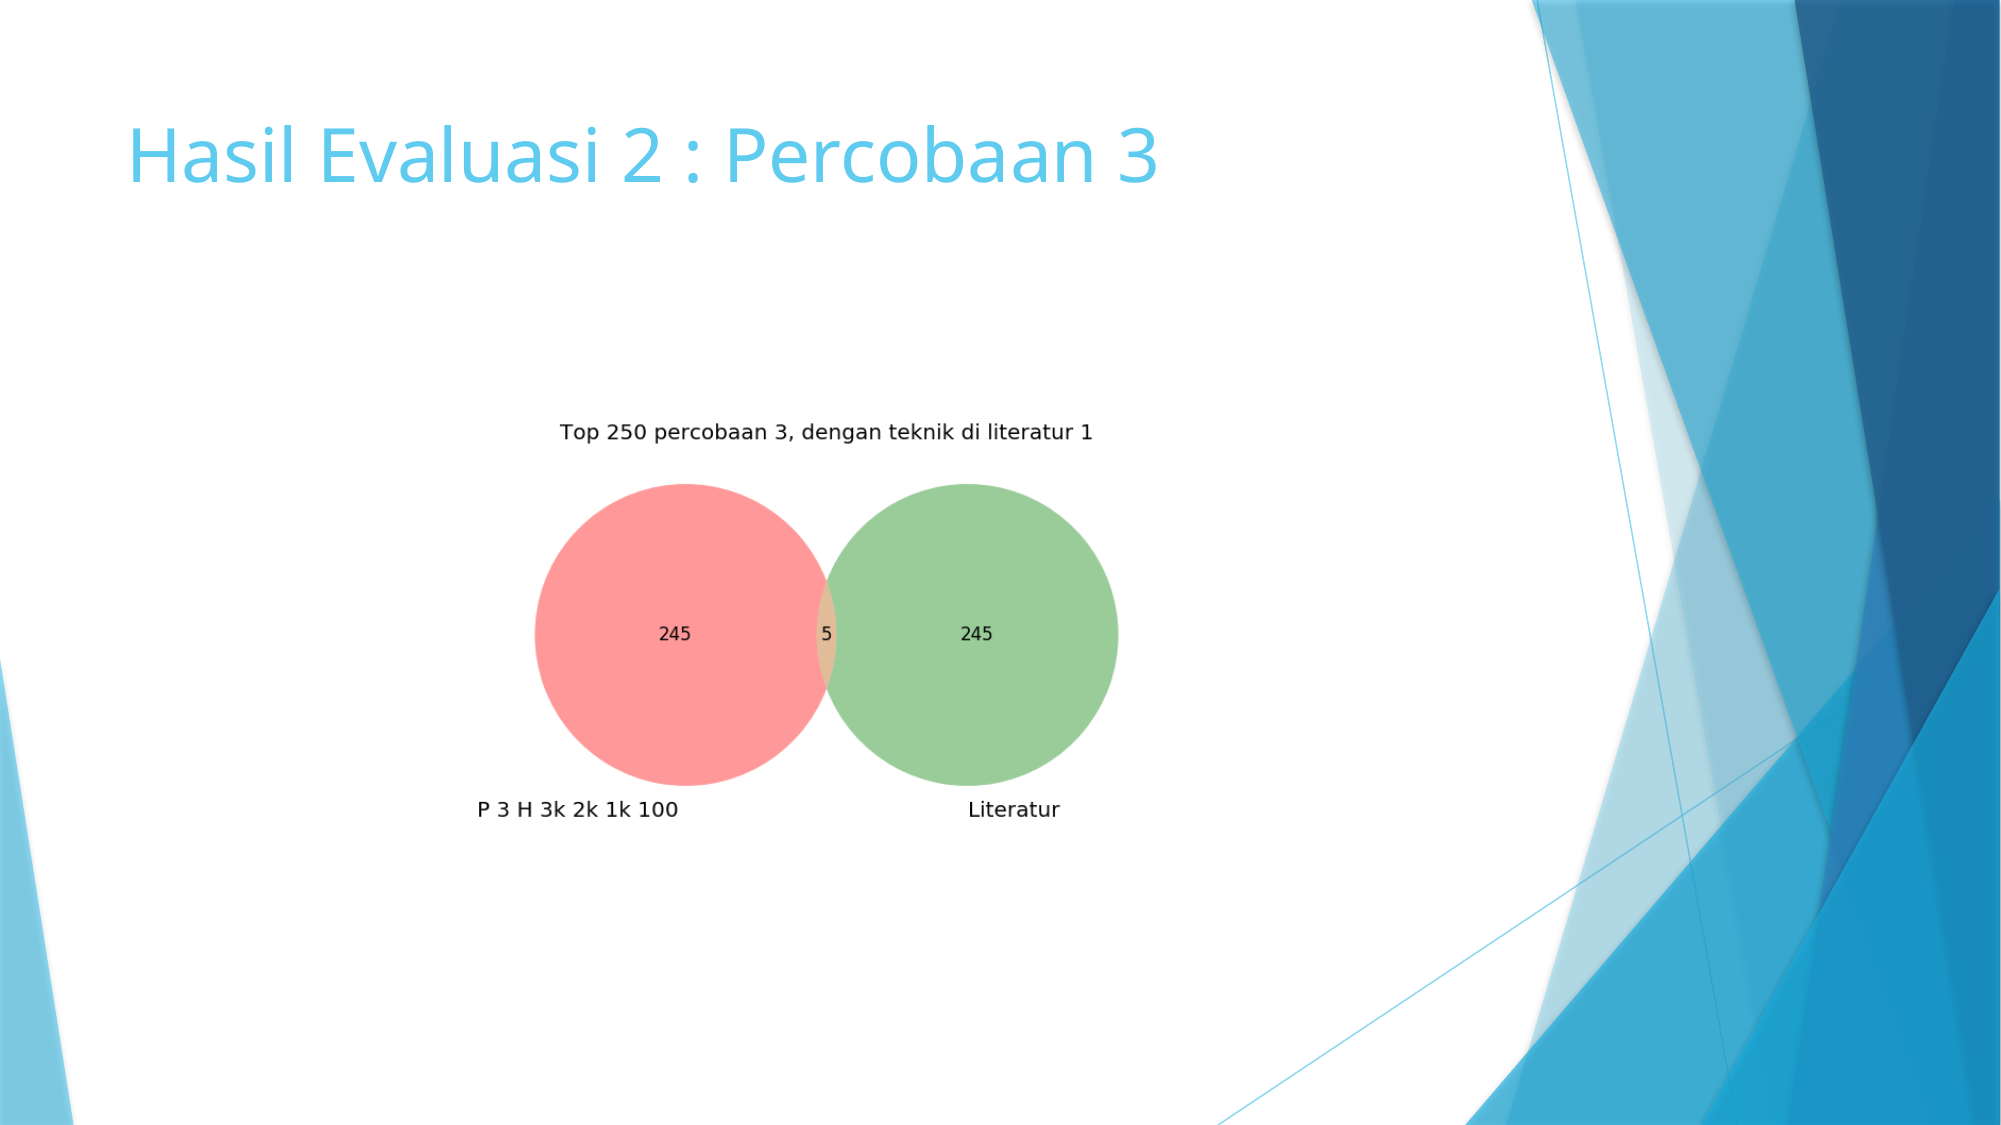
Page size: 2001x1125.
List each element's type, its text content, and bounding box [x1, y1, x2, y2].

title Hasil Evaluasi 2 : Percobaan 3 [111, 99, 1522, 317]
picture [391, 316, 1242, 954]
